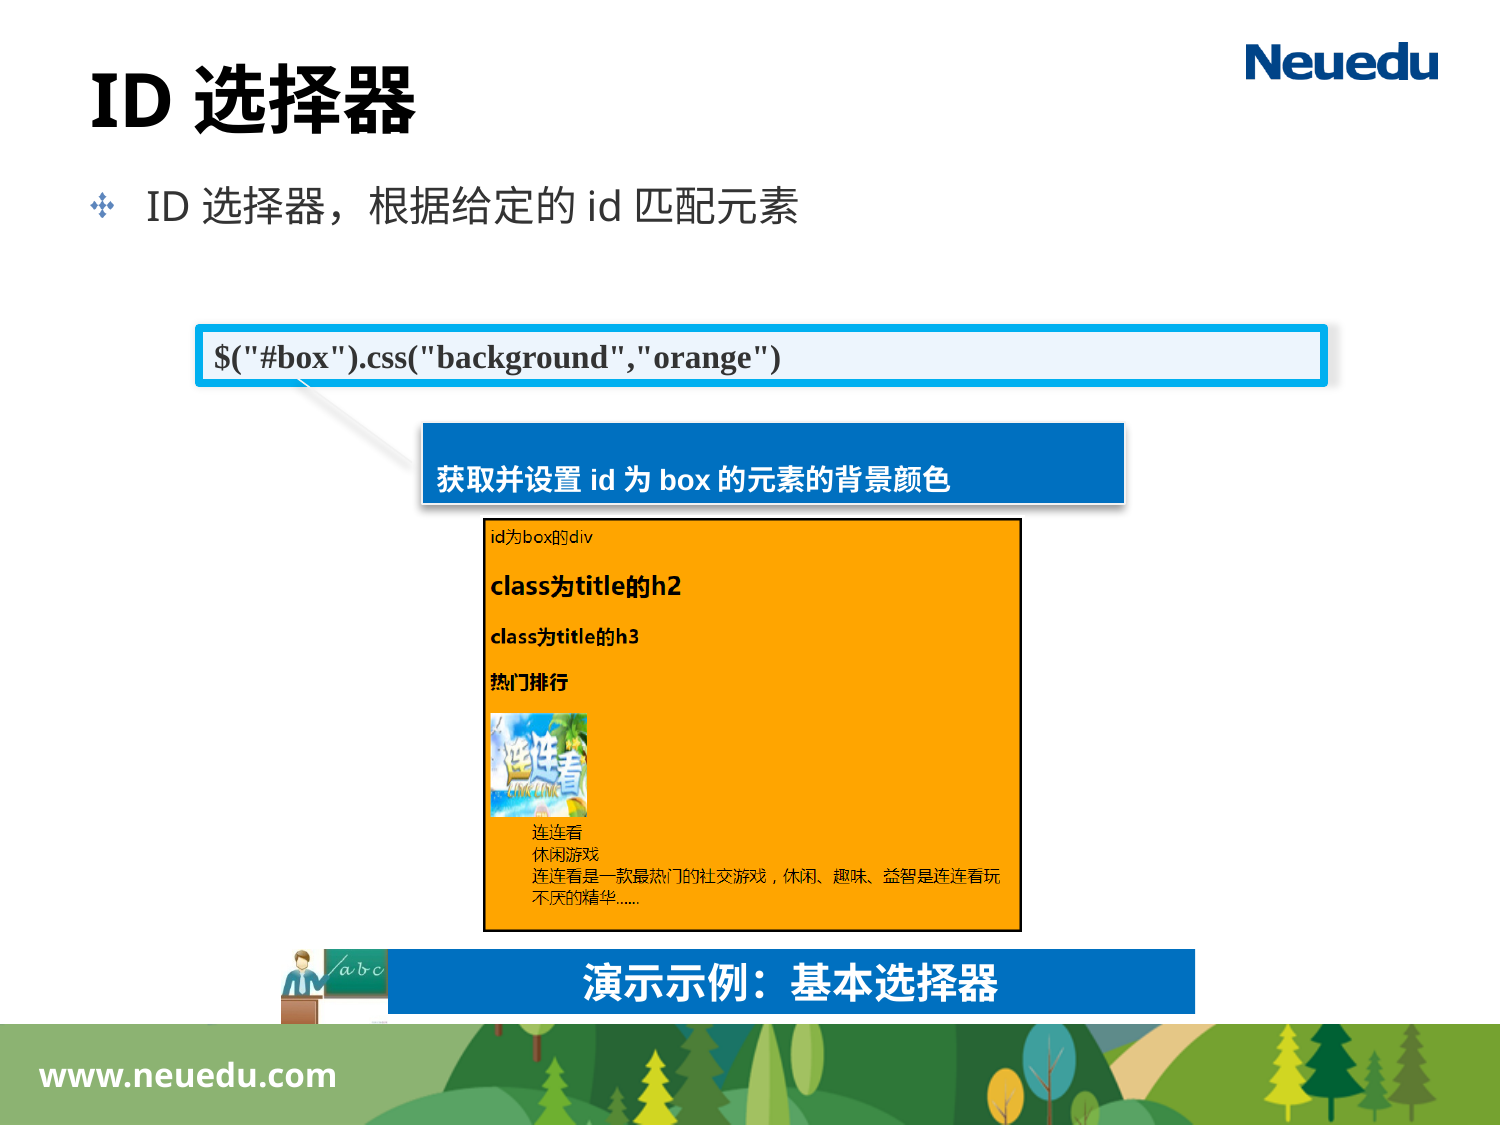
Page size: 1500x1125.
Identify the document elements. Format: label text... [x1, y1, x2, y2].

picture [480, 515, 1026, 936]
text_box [280, 948, 1196, 1024]
title ID选择器 [74, 44, 1426, 151]
text_box 获取并设置id为box的元素的背景颜色 [421, 421, 1125, 504]
list ID选择器，根据给定的id匹配元素 [75, 172, 1412, 988]
picture [0, 1024, 1500, 1125]
text_box $("#box").css("background","orange") [199, 328, 1325, 383]
picture [90, 192, 114, 218]
picture [1246, 42, 1438, 80]
